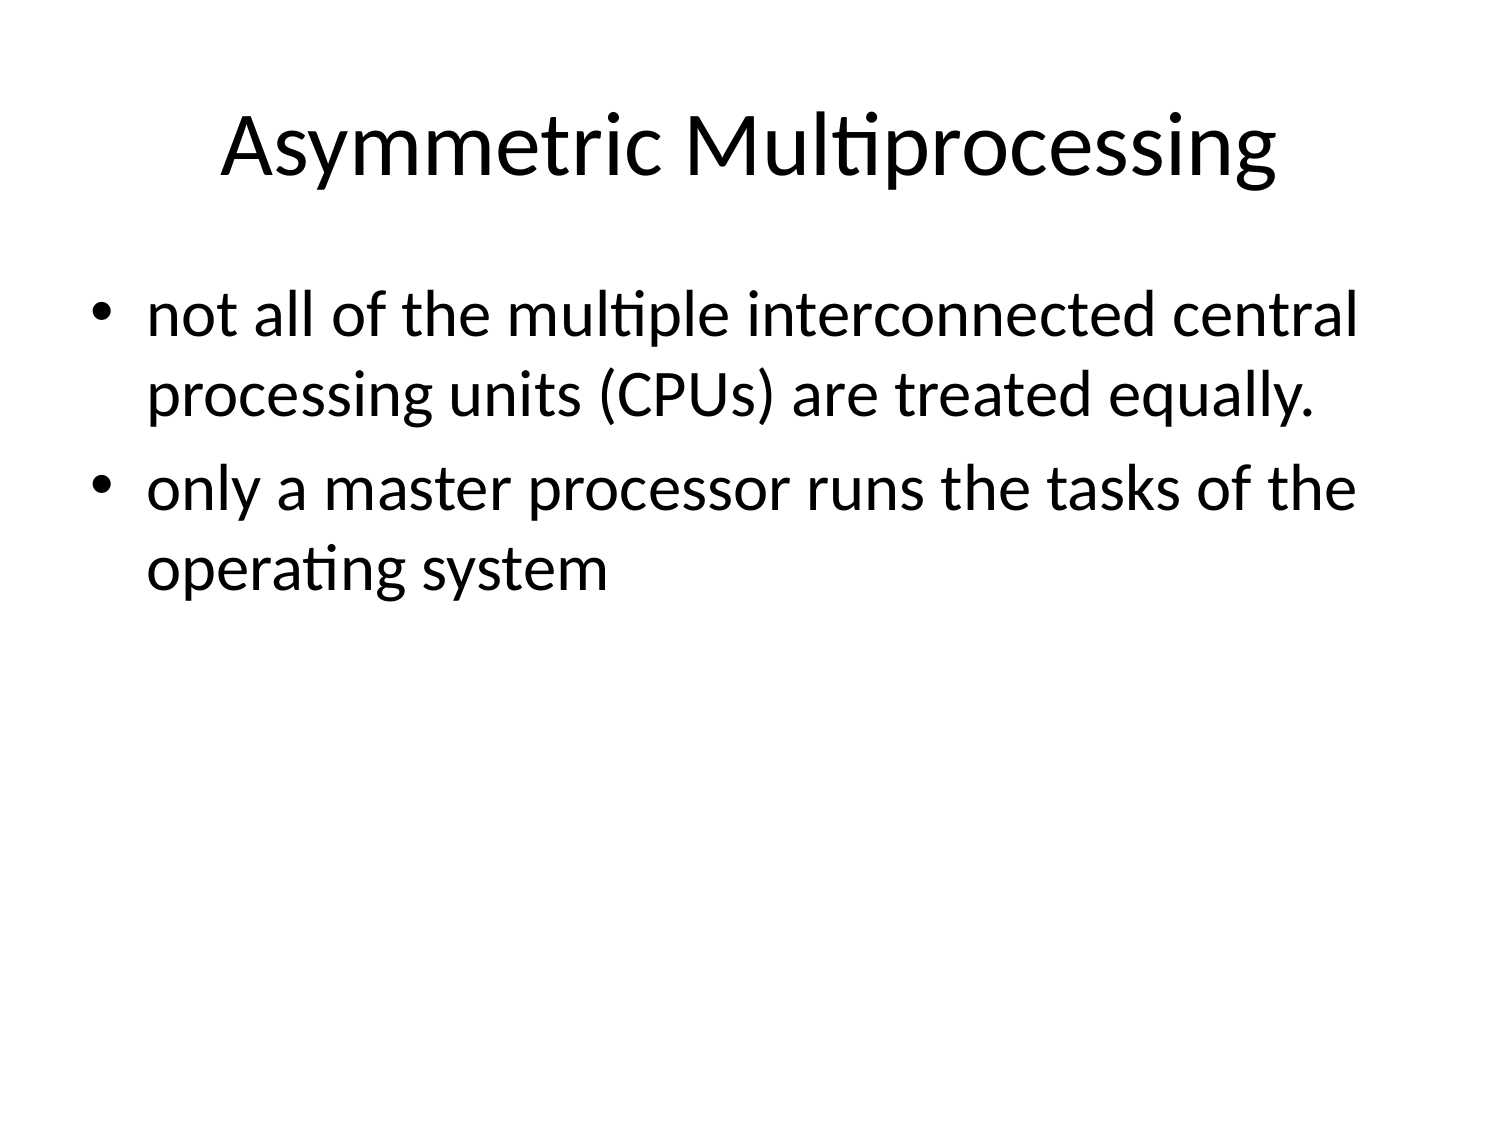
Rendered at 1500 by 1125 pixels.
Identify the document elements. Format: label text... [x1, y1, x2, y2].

title Asymmetric Multiprocessing [75, 45, 1425, 233]
list not all of the multiple interconnected central processing units (CPUs) are treated equally. only a master processor runs the tasks of the operating system [75, 262, 1425, 1005]
